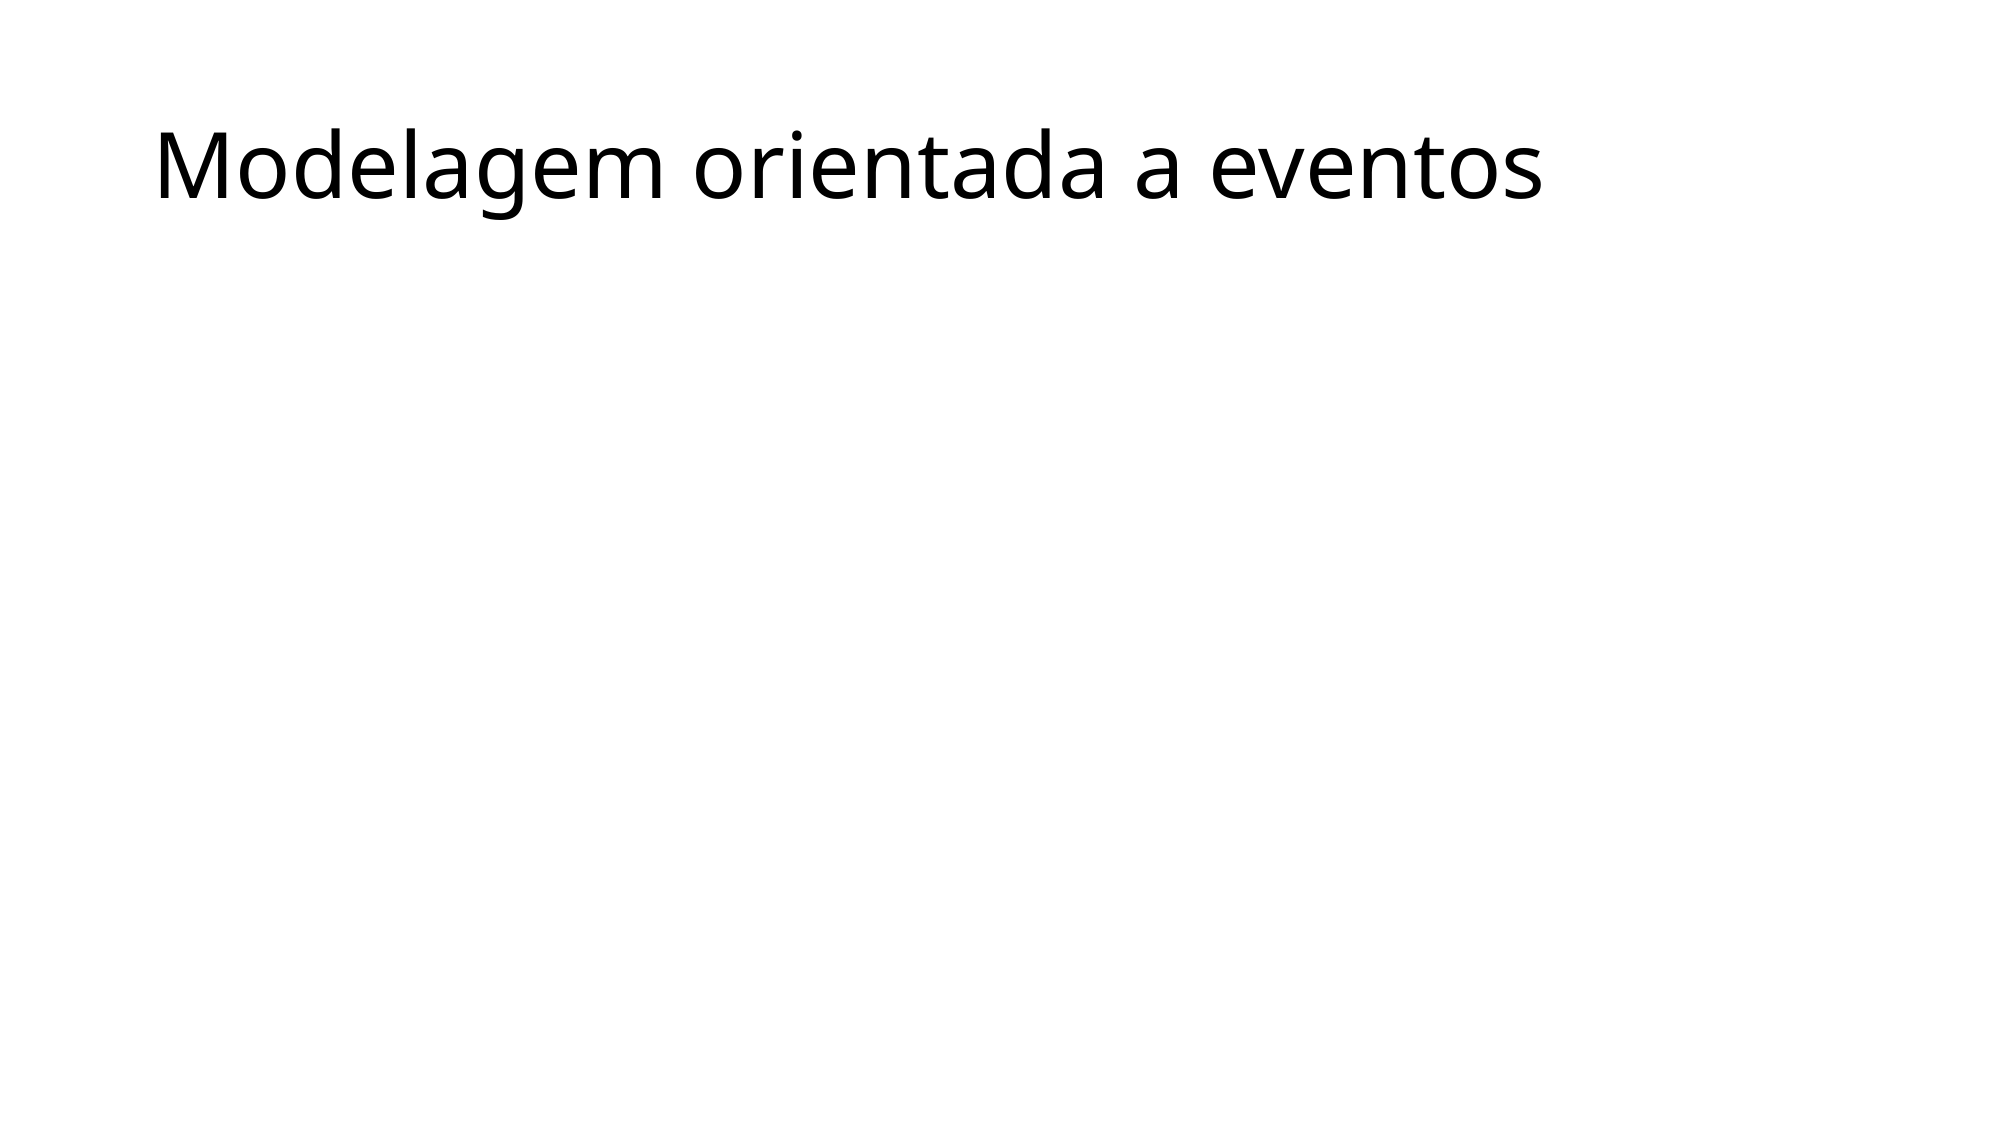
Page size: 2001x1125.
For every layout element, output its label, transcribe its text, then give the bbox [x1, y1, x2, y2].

title Modelagem orientada a eventos [137, 59, 1863, 278]
